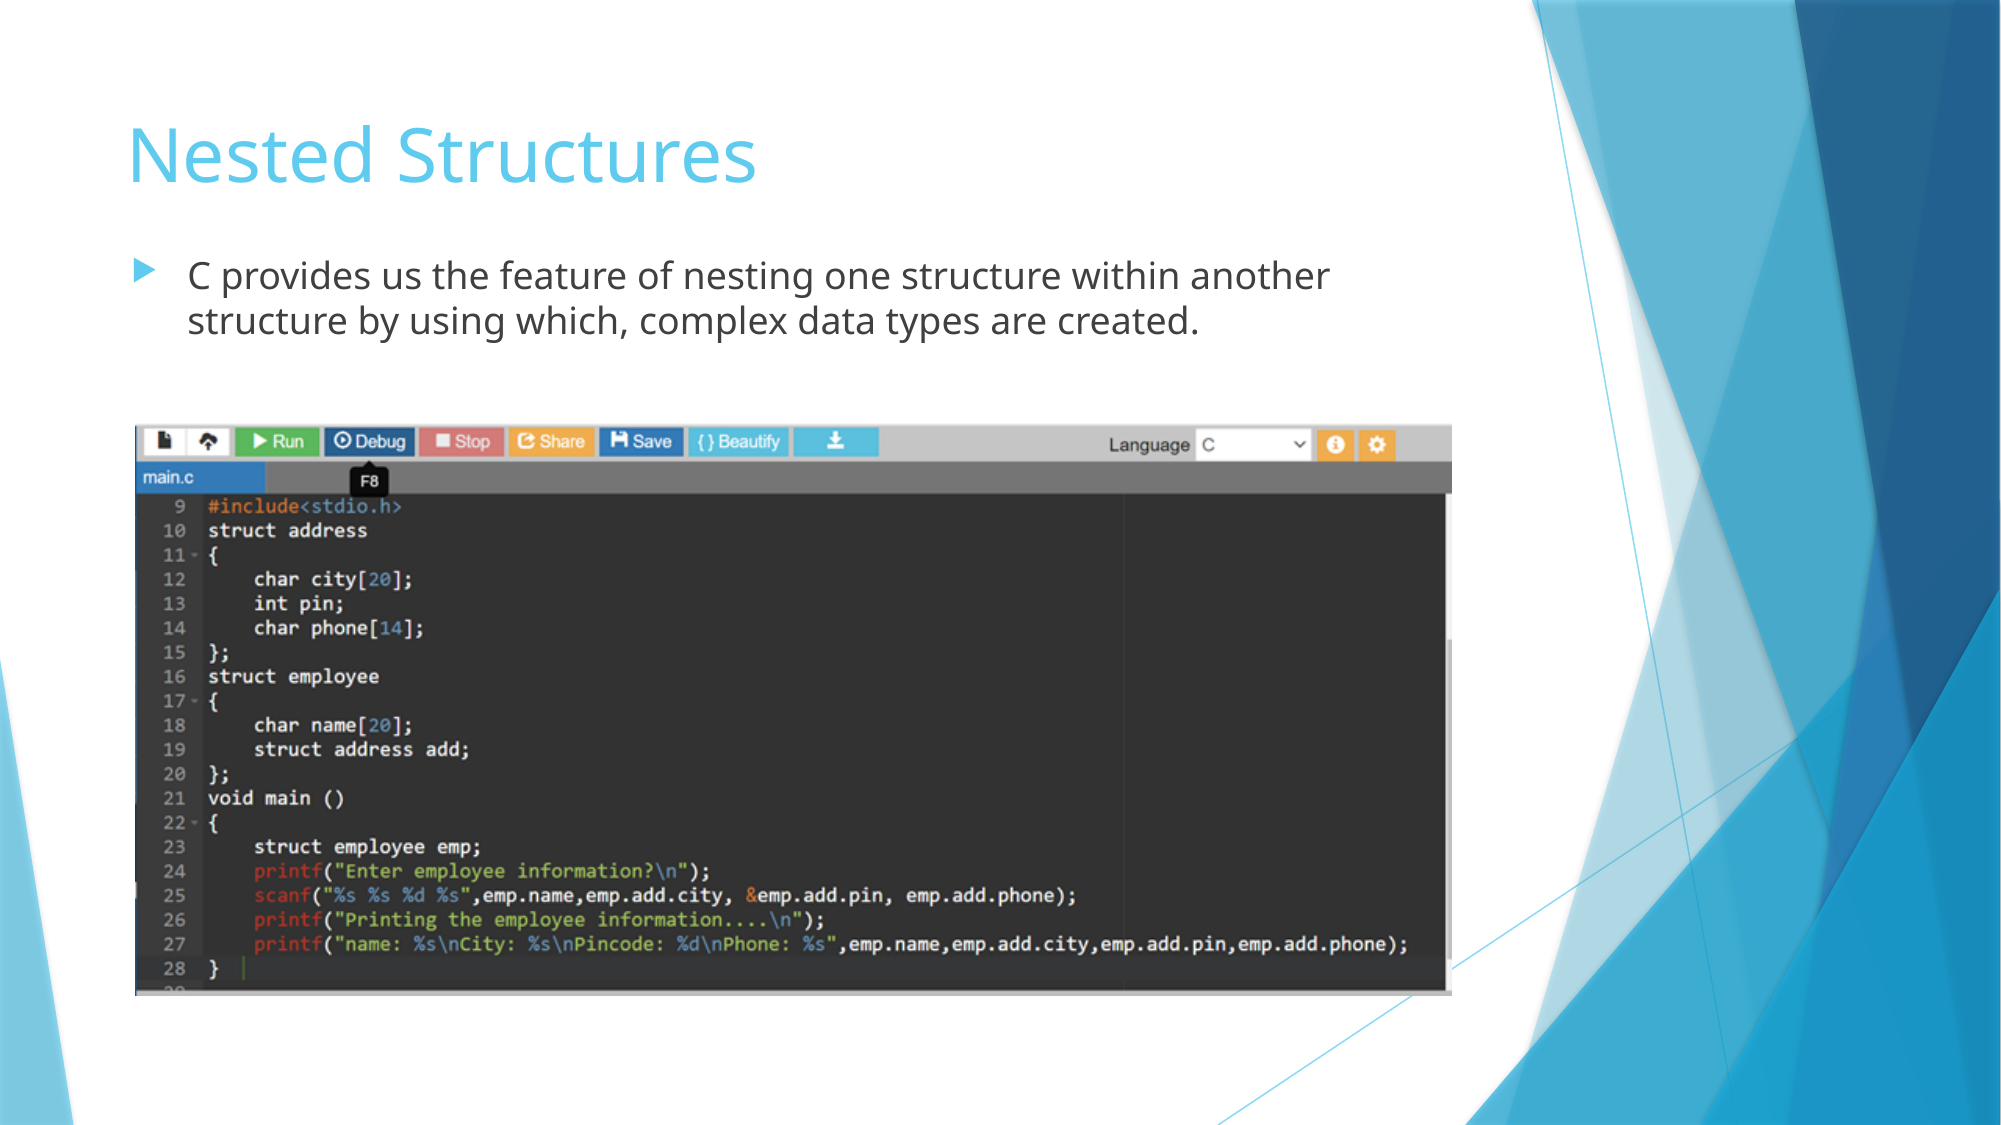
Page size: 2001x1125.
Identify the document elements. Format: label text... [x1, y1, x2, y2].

picture [134, 421, 1452, 996]
text_box C provides us the feature of nesting one structure within another structure by using which, complex data types are created. [116, 244, 1452, 375]
title Nested Structures [111, 99, 1522, 317]
